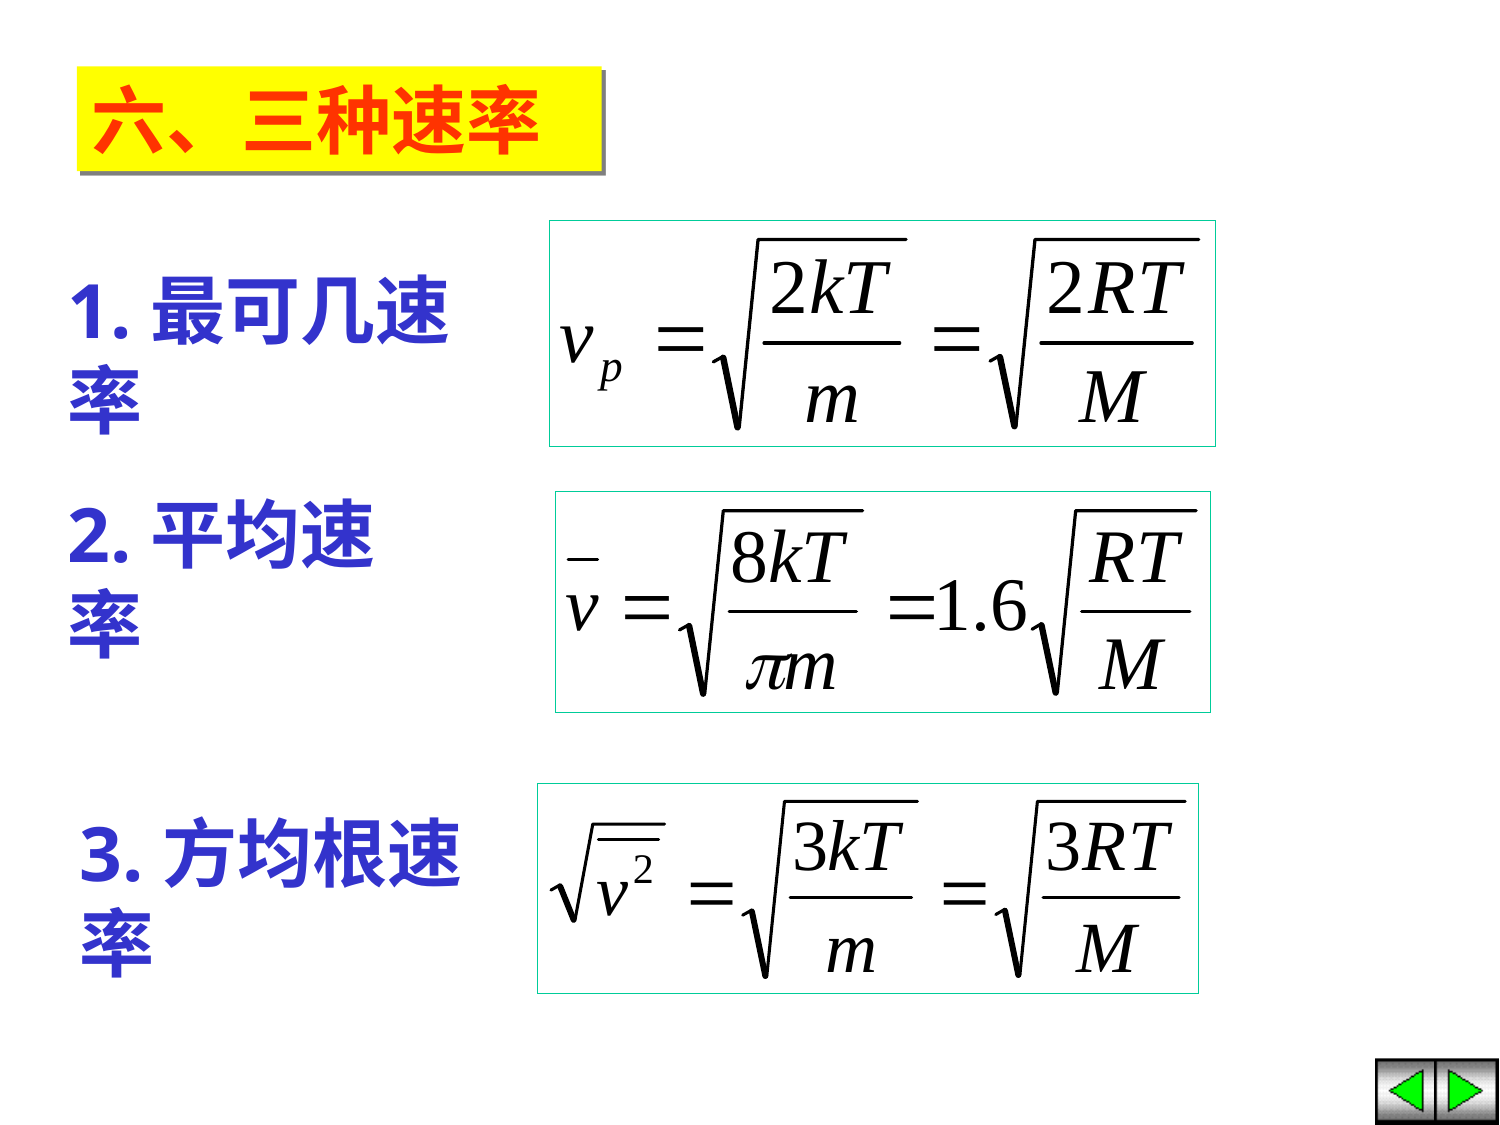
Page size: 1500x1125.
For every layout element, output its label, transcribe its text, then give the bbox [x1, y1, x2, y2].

text_box 3.方均根速率 [64, 798, 537, 994]
text_box 2.平均速率 [53, 479, 454, 675]
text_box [549, 219, 1216, 447]
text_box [555, 491, 1211, 713]
text_box 六、三种速率 [76, 66, 602, 172]
text_box 1.最可几速率 [53, 255, 529, 451]
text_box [537, 783, 1199, 994]
picture [1375, 1057, 1499, 1125]
